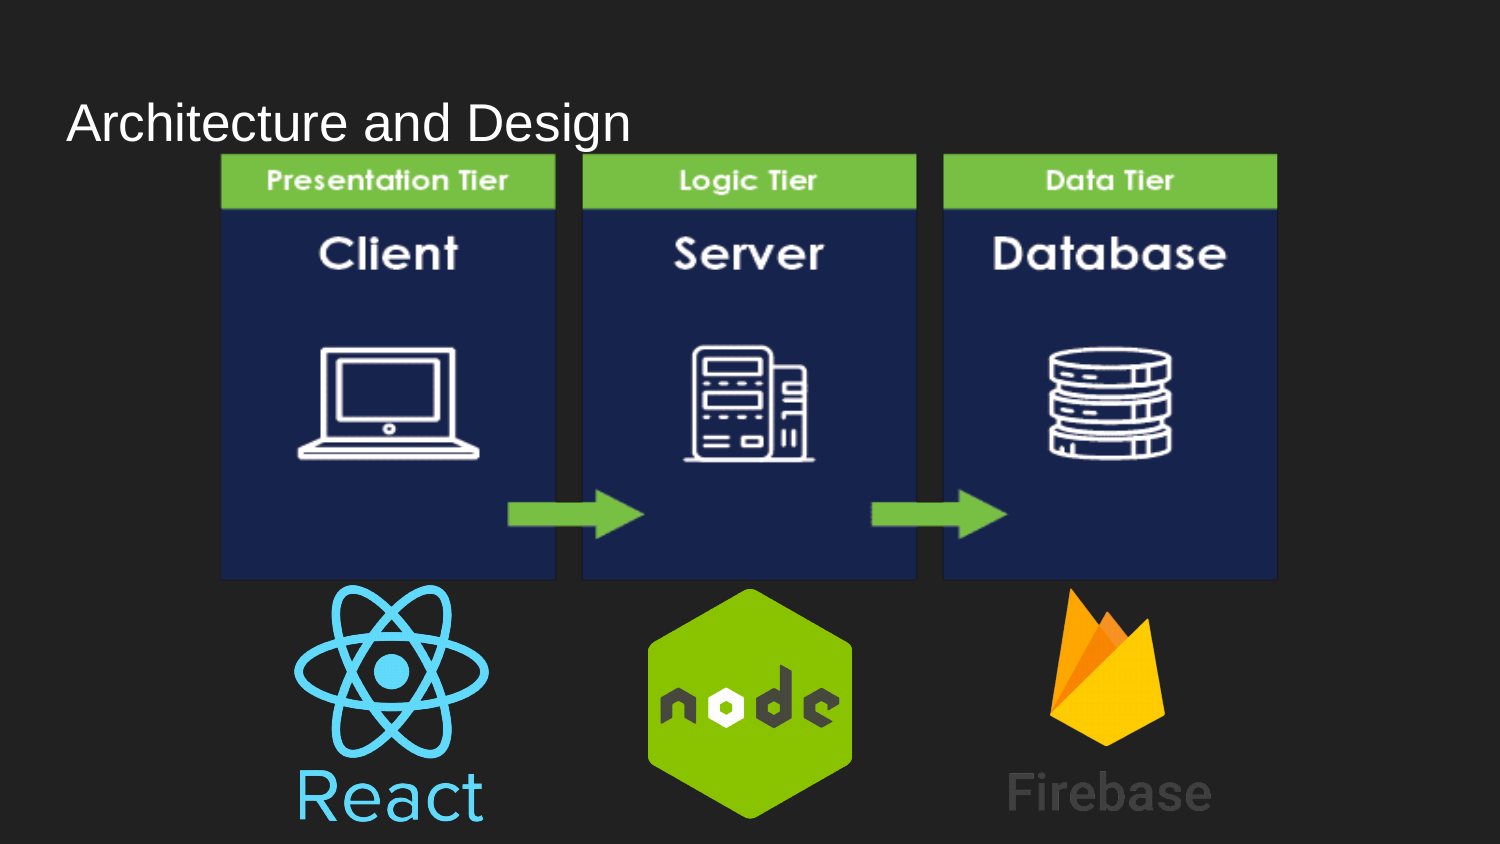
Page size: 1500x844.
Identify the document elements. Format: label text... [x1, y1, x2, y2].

picture [192, 89, 1308, 822]
title Architecture and Design [51, 72, 1449, 167]
